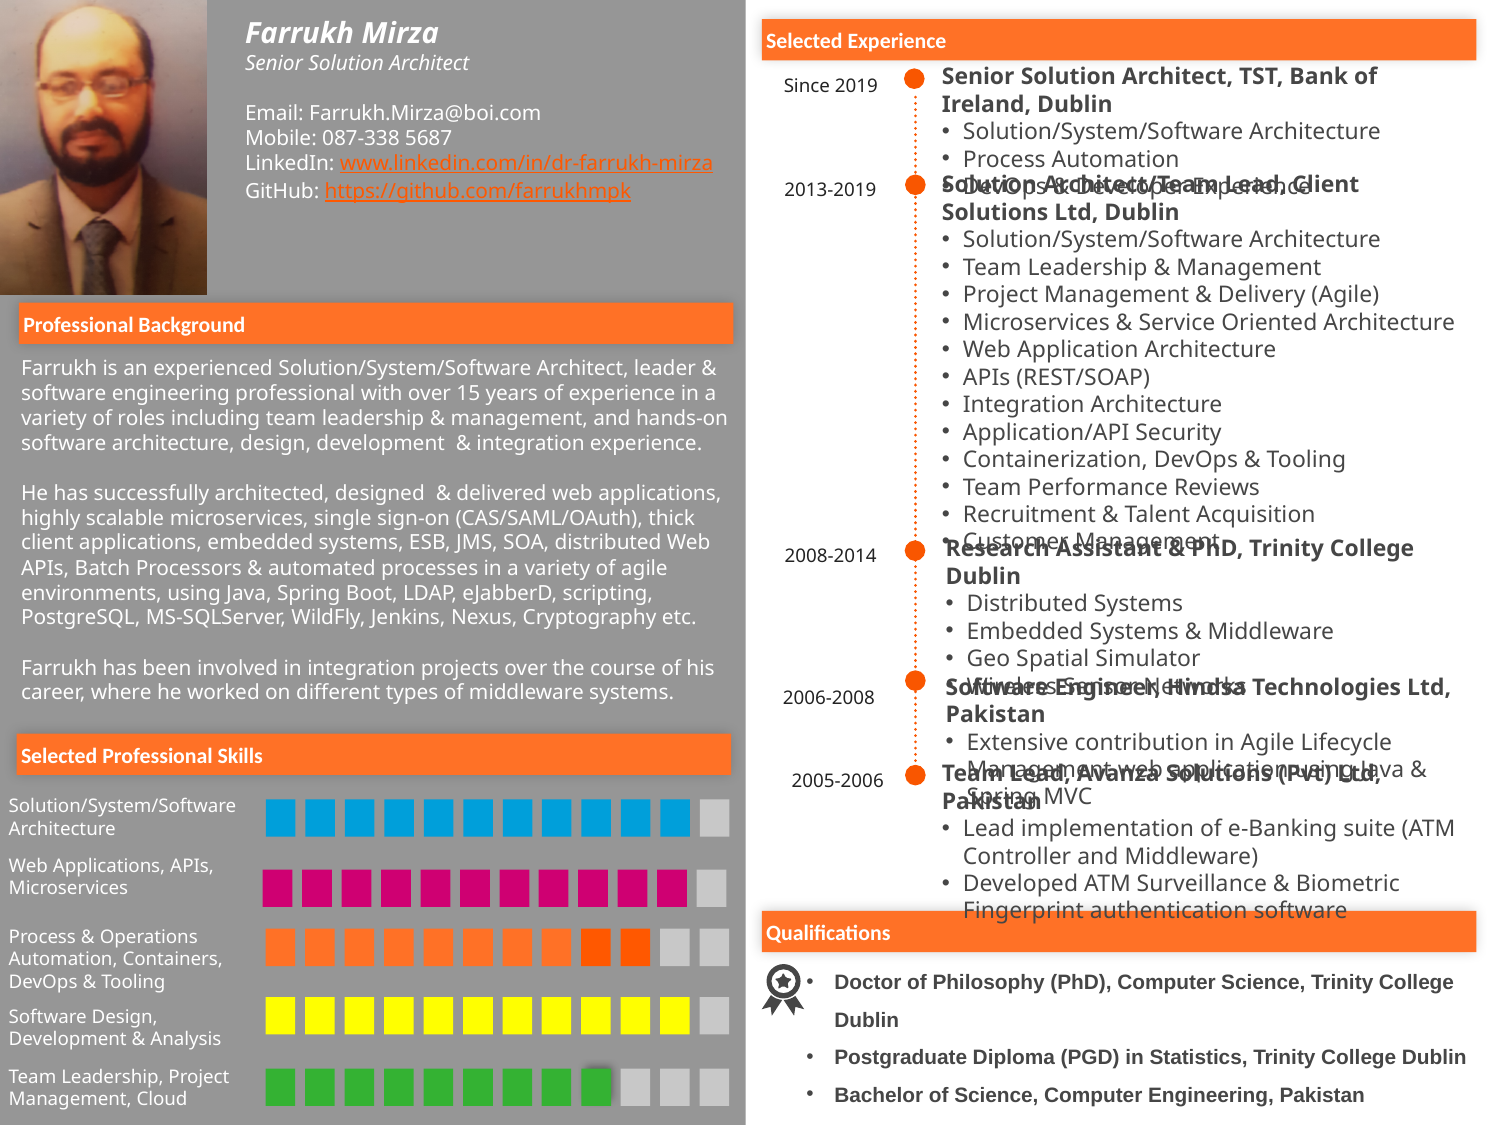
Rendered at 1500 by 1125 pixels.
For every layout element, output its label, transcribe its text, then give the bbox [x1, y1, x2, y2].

text_box Farrukh is an experienced Solution/System/Software Architect, leader & software engineering professional with over 15 years of experience in a variety of roles including team leadership & management, and hands-on software architecture, design, development & integration experience. He has successfully architected, designed & delivered web applications, highly scalable microservices, single sign-on (CAS/SAML/OAuth), thick client applications, embedded systems, ESB, JMS, SOA, distributed Web APIs, Batch Processors & automated processes in a variety of agile environments, using Java, Spring Boot, LDAP, eJabberD, scripting, PostgreSQL, MS-SQLServer, WildFly, Jenkins, Nexus, Cryptography etc. Farrukh has been involved in integration projects over the course of his career, where he worked on different types of middleware systems. [16, 349, 737, 728]
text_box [265, 798, 730, 837]
text_box Since 2019 [769, 66, 893, 104]
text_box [262, 869, 727, 908]
text_box Doctor of Philosophy (PhD), Computer Science, Trinity College Dublin Postgraduate Diploma (PGD) in Statistics, Trinity College Dublin Bachelor of Science, Computer Engineering, Pakistan [797, 952, 1486, 1123]
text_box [265, 1068, 730, 1107]
text_box [0, 0, 748, 1125]
text_box 2008-2014 [769, 536, 892, 574]
text_box Farrukh Mirza Senior Solution Architect Email: Farrukh.Mirza@boi.com Mobile: 087-338 5687 LinkedIn: www.linkedin.com/in/dr-farrukh-mirza GitHub: https://github.com/farrukhmpk [230, 7, 736, 239]
text_box Selected Professional Skills [16, 733, 732, 775]
text_box Team Leadership, Project Management, Cloud [0, 1057, 266, 1117]
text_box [761, 963, 805, 1017]
text_box Insert Profile Picture [69, 301, 207, 306]
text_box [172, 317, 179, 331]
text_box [265, 996, 730, 1035]
text_box 2013-2019 [769, 170, 892, 208]
text_box Software Engineer, Hindsa Technologies Ltd, Pakistan Extensive contribution in Agile Lifecycle Management web application using Java & Spring MVC [930, 664, 1483, 817]
text_box Software Design, Development & Analysis [0, 997, 248, 1057]
text_box 2006-2008 [768, 678, 890, 716]
text_box Selected Experience [761, 19, 1477, 61]
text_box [265, 928, 730, 967]
text_box Senior Solution Architect, TST, Bank of Ireland, Dublin Solution/System/Software Architecture Process Automation DevOps & Developer Experience [927, 54, 1483, 162]
text_box Web Applications, APIs, Microservices [0, 845, 335, 906]
text_box Solution/System/Software Architecture [0, 786, 296, 845]
text_box Process & Operations Automation, Containers, DevOps & Tooling [0, 916, 266, 1000]
text_box 2005-2006 [776, 760, 899, 799]
text_box Solution Architect/Team Lead, Client Solutions Ltd, Dublin Solution/System/Software Architecture Team Leadership & Management Project Management & Delivery (Agile) Microservices & Service Oriented Architecture Web Application Architecture APIs (REST/SOAP) Integration Architecture Application/API Security Containerization, DevOps & Tooling Team Performance Reviews Recruitment & Talent Acquisition Customer Management [927, 162, 1483, 562]
text_box Qualifications [761, 910, 1477, 953]
picture [0, 0, 207, 295]
text_box Research Assistant & PhD, Trinity College Dublin Distributed Systems Embedded Systems & Middleware Geo Spatial Simulator Wireless Sensor Networks [930, 562, 1483, 664]
text_box Team Lead, Avanza Solutions (Pvt) Ltd, Pakistan Lead implementation of e-Banking suite (ATM Controller and Middleware) Developed ATM Surveillance & Biometric Fingerprint authentication software [927, 751, 1480, 931]
